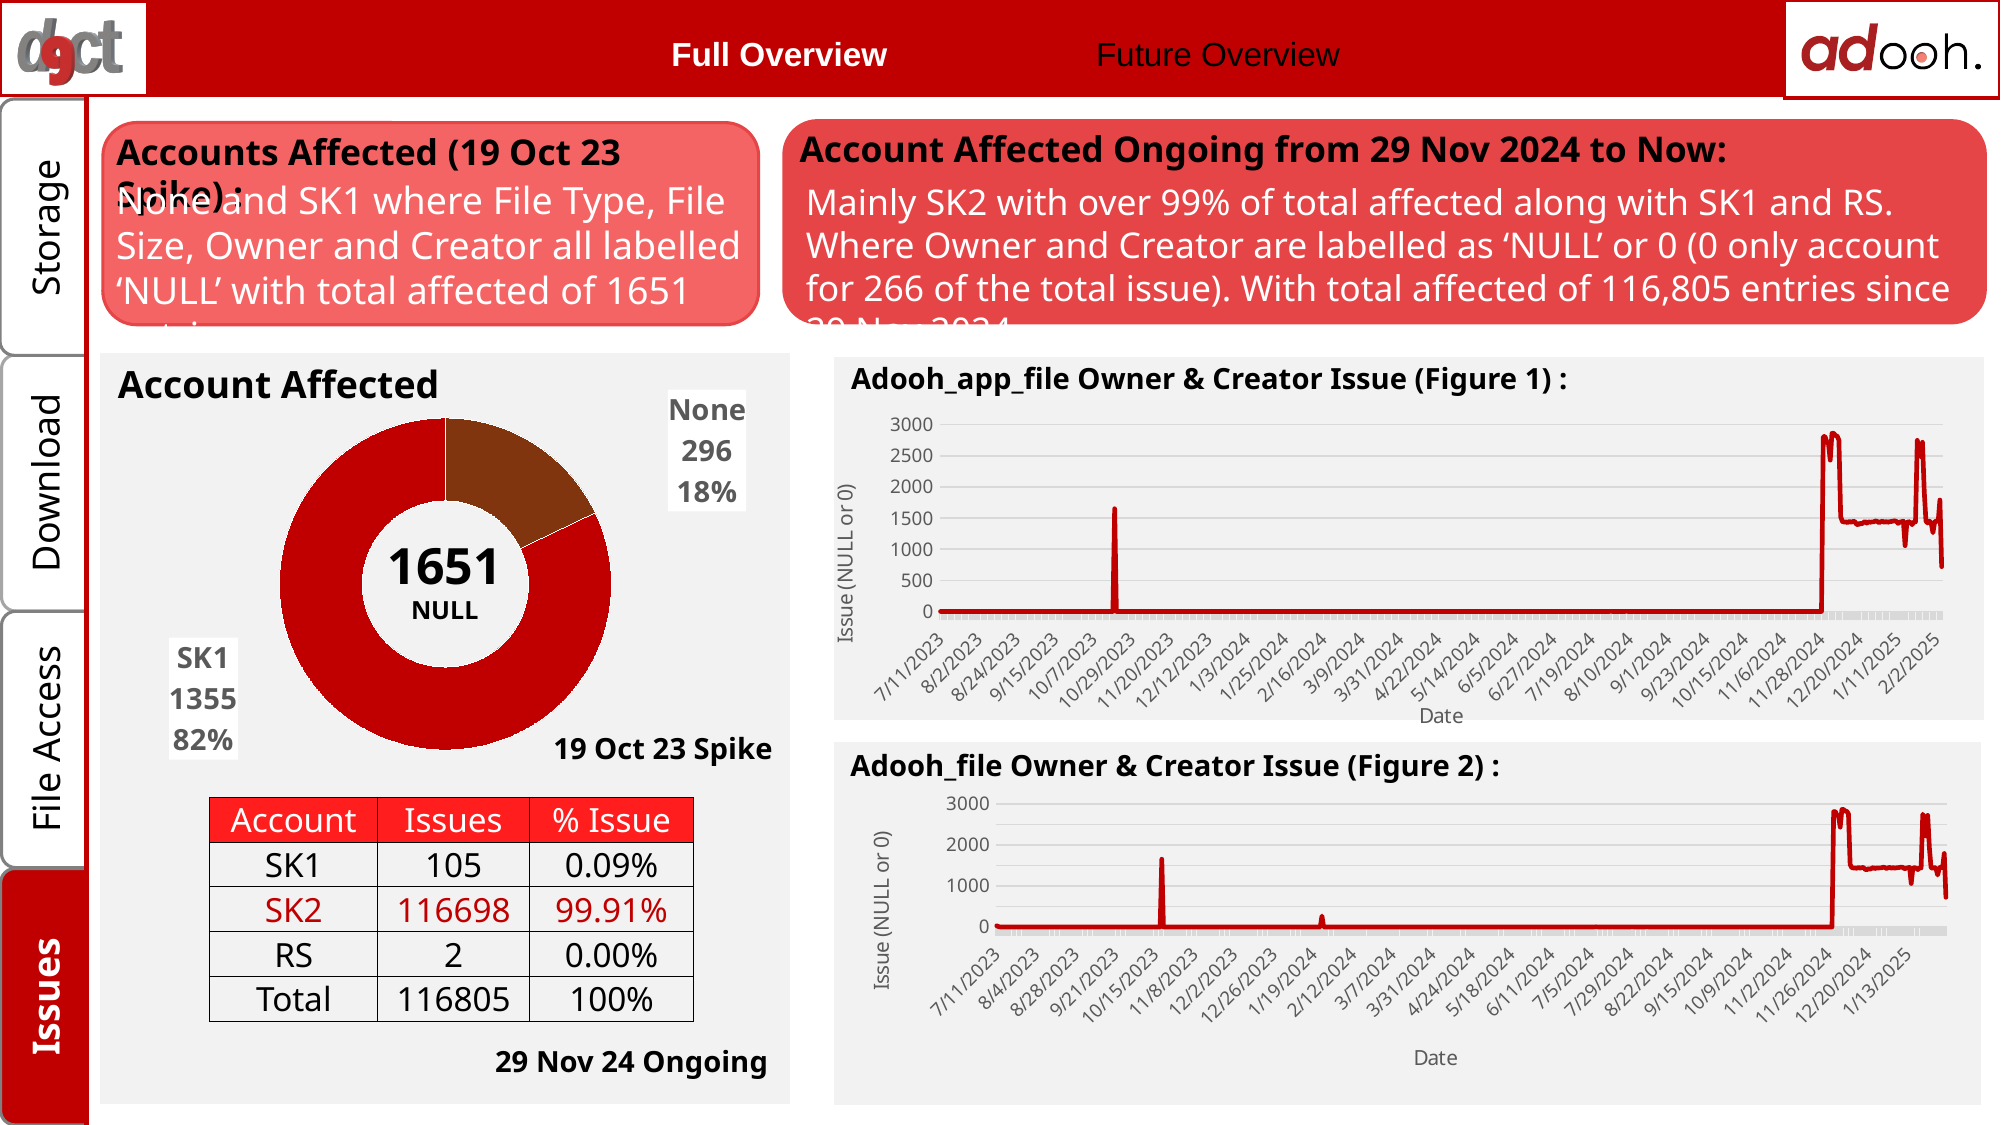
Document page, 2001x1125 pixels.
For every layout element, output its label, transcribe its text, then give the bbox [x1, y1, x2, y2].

chart [833, 783, 1970, 1104]
table_cell 116805 [378, 977, 529, 1021]
text_box None and SK1 where File Type, File Size, Owner and Creator all labelled ‘NULL’ with total affected of 1651 entries. [101, 169, 772, 365]
table_cell RS [210, 932, 377, 976]
table_header Account [210, 808, 377, 842]
chart [104, 353, 788, 808]
table_cell SK2 [210, 887, 377, 931]
text_box Adooh_app_file Owner & Creator Issue (Figure 1) : [836, 353, 1992, 403]
text_box Full Overview [638, 25, 921, 81]
text_box 29 Nov 24 Ongoing [436, 1036, 783, 1087]
chart [823, 401, 1982, 749]
table_header Issues [378, 808, 529, 842]
table_cell 99.91% [530, 887, 693, 931]
text_box [128, 120, 761, 169]
text_box [782, 143, 790, 312]
picture [8, 14, 129, 88]
table_cell 100% [530, 977, 693, 1021]
text_box Accounts Affected (19 Oct 23 Spike) : [101, 122, 719, 169]
picture [1792, 20, 1992, 75]
table_cell 0.09% [530, 843, 693, 886]
text_box [1793, 119, 1987, 310]
text_box [100, 353, 790, 1104]
text_box [1783, 0, 2000, 100]
text_box [0, 0, 149, 97]
text_box Mainly SK2 with over 99% of total affected along with SK1 and RS. Where Owner and Creator are labelled as ‘NULL’ or 0 (0 only account for 266 of the total issue). With total affected of 116,805 entries since 29 Nov 2024. [790, 172, 1980, 358]
table_cell 2 [378, 932, 529, 976]
table_cell 0.00% [530, 932, 693, 976]
table_cell Total [210, 977, 377, 1021]
text_box Adooh_file Owner & Creator Issue (Figure 2) : [835, 749, 1944, 783]
text_box Account Affected Ongoing from 29 Nov 2024 to Now: [784, 119, 1793, 178]
text_box Account Affected [788, 353, 799, 414]
text_box [149, 0, 1783, 97]
table_cell 105 [378, 843, 529, 886]
table_cell SK1 [210, 843, 377, 886]
text_box Future Overview [1077, 25, 1359, 81]
text_box [0, 97, 88, 1125]
table_header % Issue [530, 808, 693, 842]
text_box [834, 749, 1981, 1105]
table_cell 116698 [378, 887, 529, 931]
